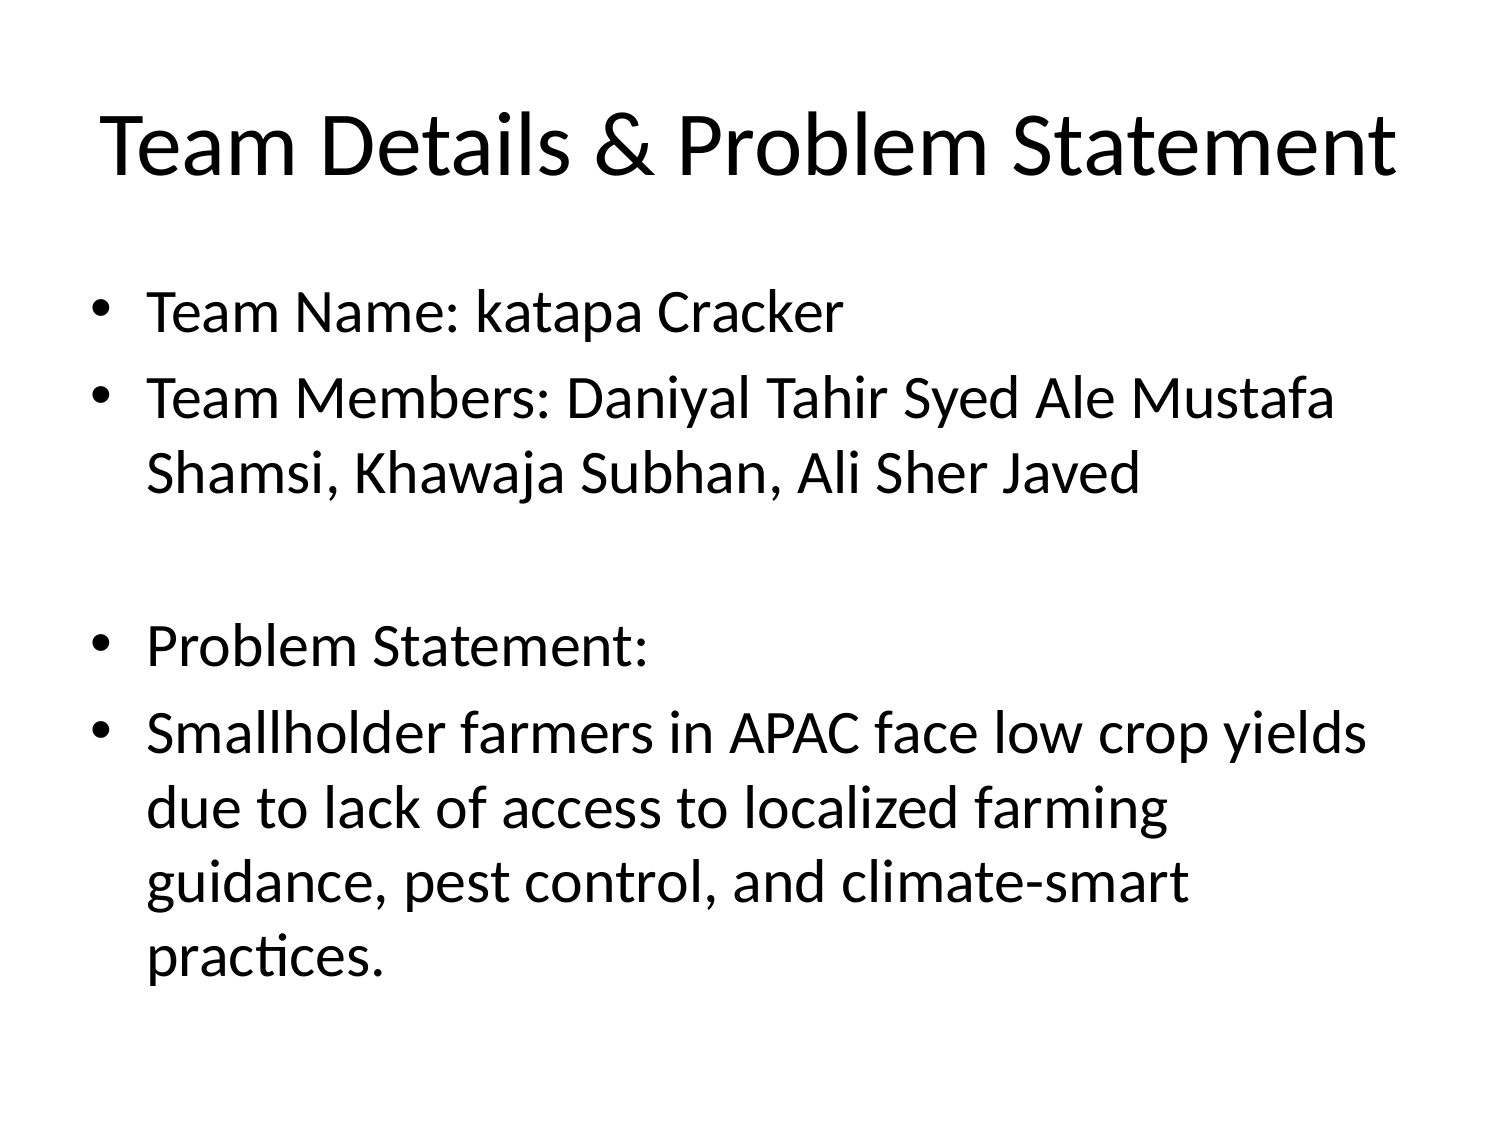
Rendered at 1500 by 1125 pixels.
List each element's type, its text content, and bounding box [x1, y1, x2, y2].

title Team Details & Problem Statement [75, 45, 1425, 233]
list Team Name: katapa Cracker Team Members: Daniyal Tahir Syed Ale Mustafa Shamsi, Khawaja Subhan, Ali Sher Javed Problem Statement: Smallholder farmers in APAC face low crop yields due to lack of access to localized farming guidance, pest control, and climate-smart practices. [75, 262, 1425, 1005]
